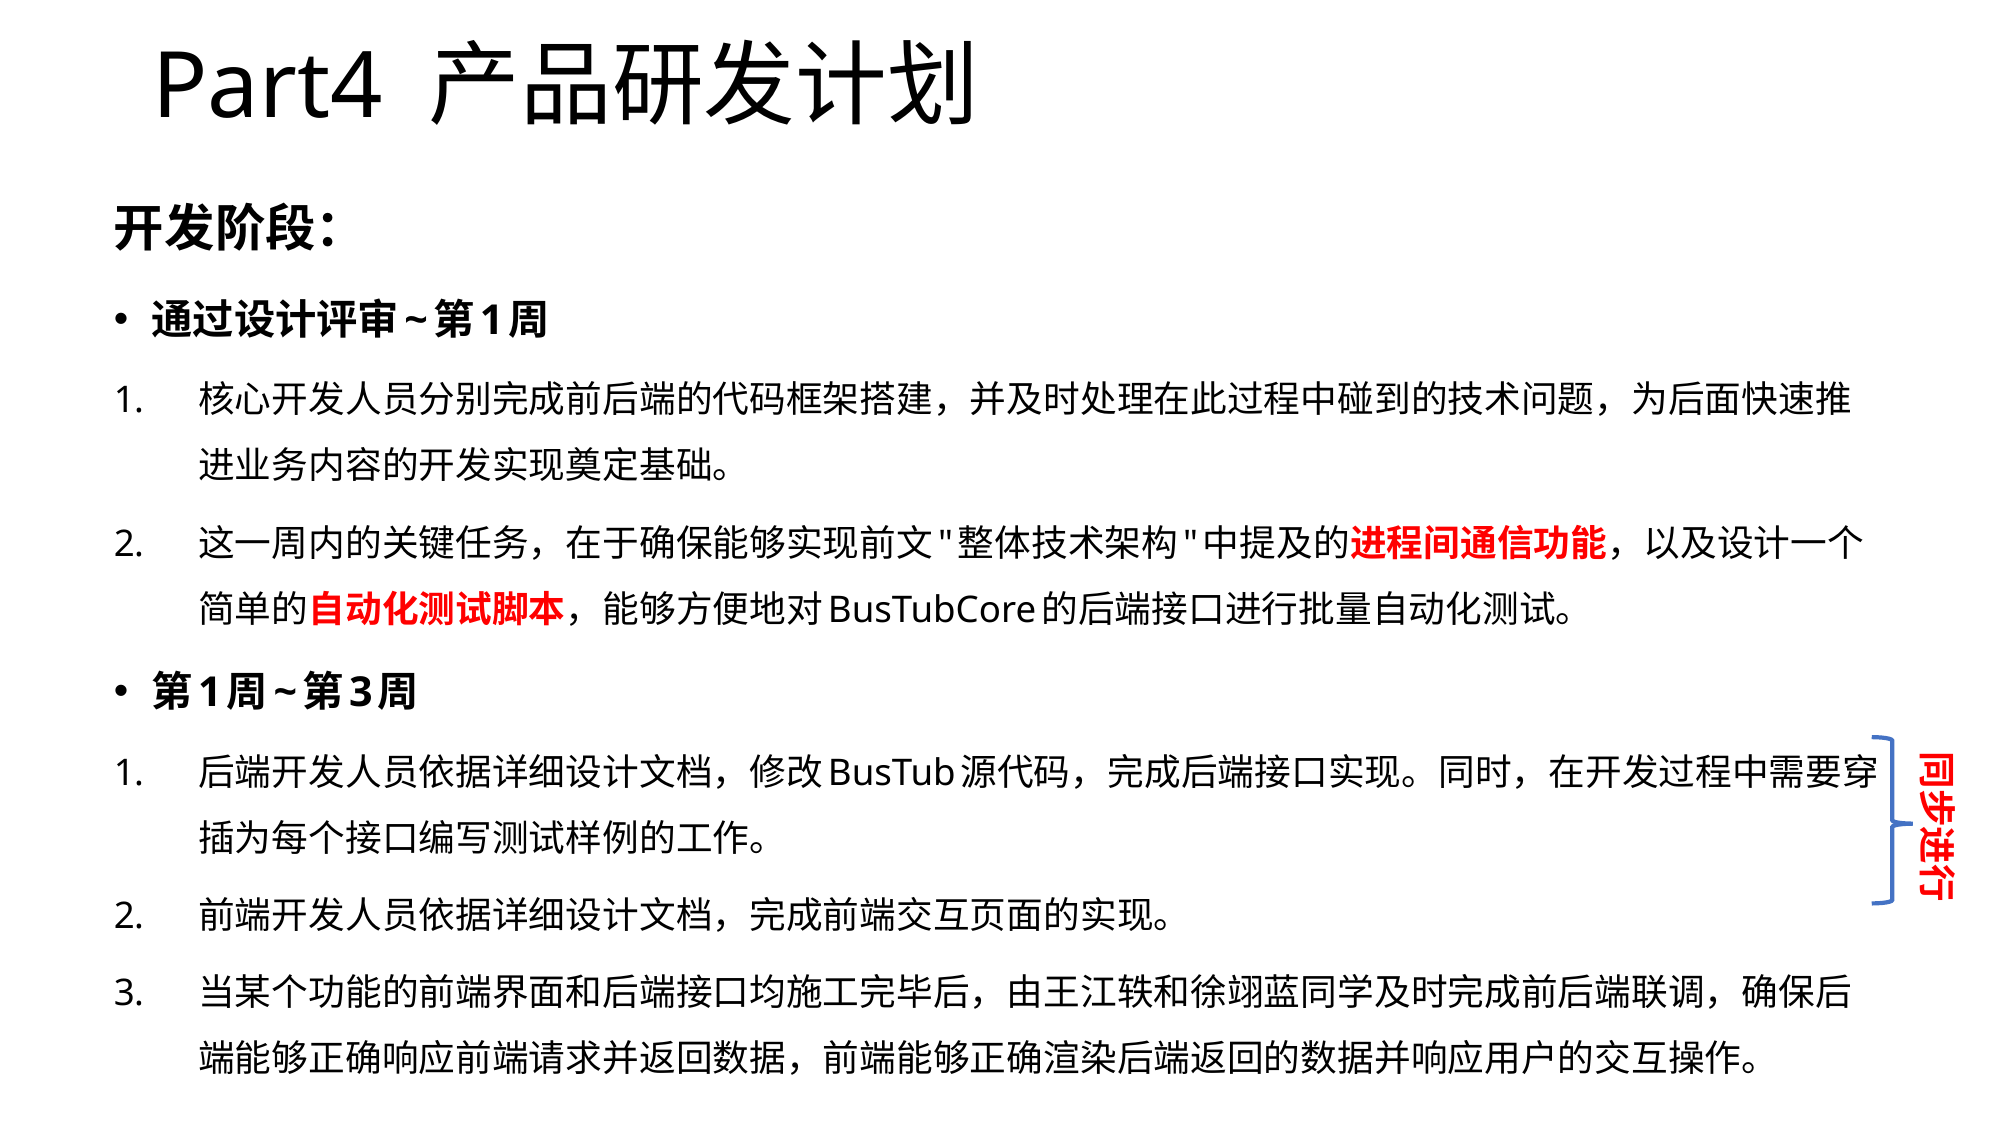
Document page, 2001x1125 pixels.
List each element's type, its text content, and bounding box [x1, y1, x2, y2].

list 开发阶段： 通过设计评审~第1周 核心开发人员分别完成前后端的代码框架搭建，并及时处理在此过程中碰到的技术问题，为后面快速推进业务内容的开发实现奠定基础。 这一周内的关键任务，在于确保能够实现前文"整体技术架构"中提及的进程间通信功能，以及设计一个简单的自动化测试脚本，能够方便地对BusTubCore的后端接口进行批量自动化测试。 第1周~第3周 后端开发人员依据详细设计文档，修改BusTub源代码，完成后端接口实现。同时，在开发过程中需要穿插为每个接口编写测试样例的工作。 前端开发人员依据详细设计文档，完成前端交互页面的实现。 当某个功能的前端界面和后端接口均施工完毕后，由王江轶和徐翊蓝同学及时完成前后端联调，确保后端能够正确响应前端请求并返回数据，前端能够正确渲染后端返回的数据并响应用户的交互操作。 [98, 158, 1901, 1090]
title Part4 产品研发计划 [137, 0, 1863, 158]
text_box 同步进行 [1892, 737, 1968, 904]
text_box [1871, 736, 1892, 904]
